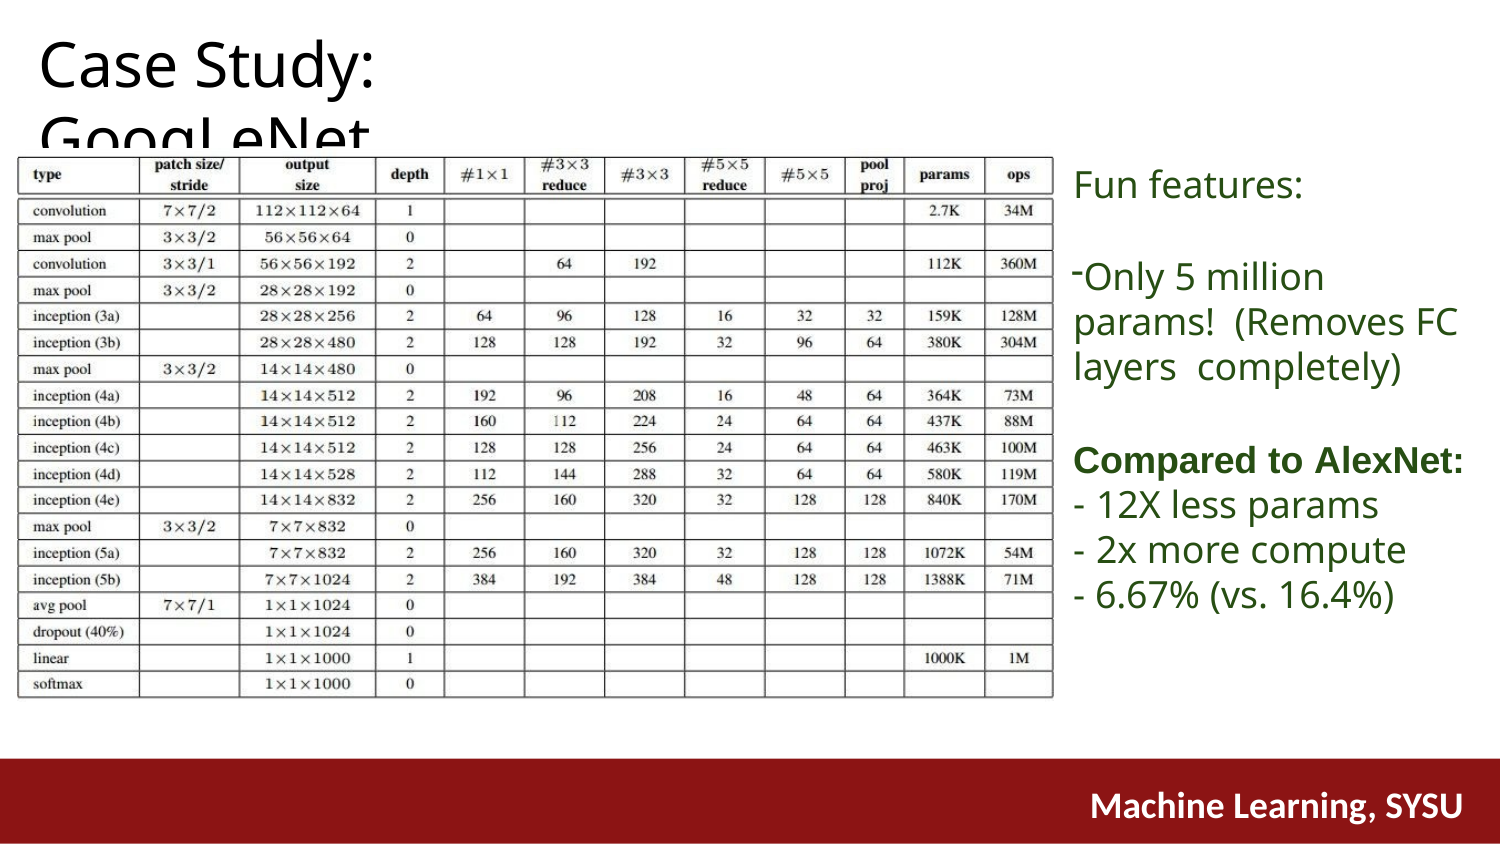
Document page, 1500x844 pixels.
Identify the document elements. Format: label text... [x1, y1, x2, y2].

picture [17, 147, 1054, 702]
title Case Study: GoogLeNet [36, 22, 718, 146]
text_box Fun features: Only 5 million params! (Removes FC layers completely) Compared to AlexNet: 12X less params 2x more compute - 6.67% (vs. 16.4%) [1071, 158, 1469, 617]
